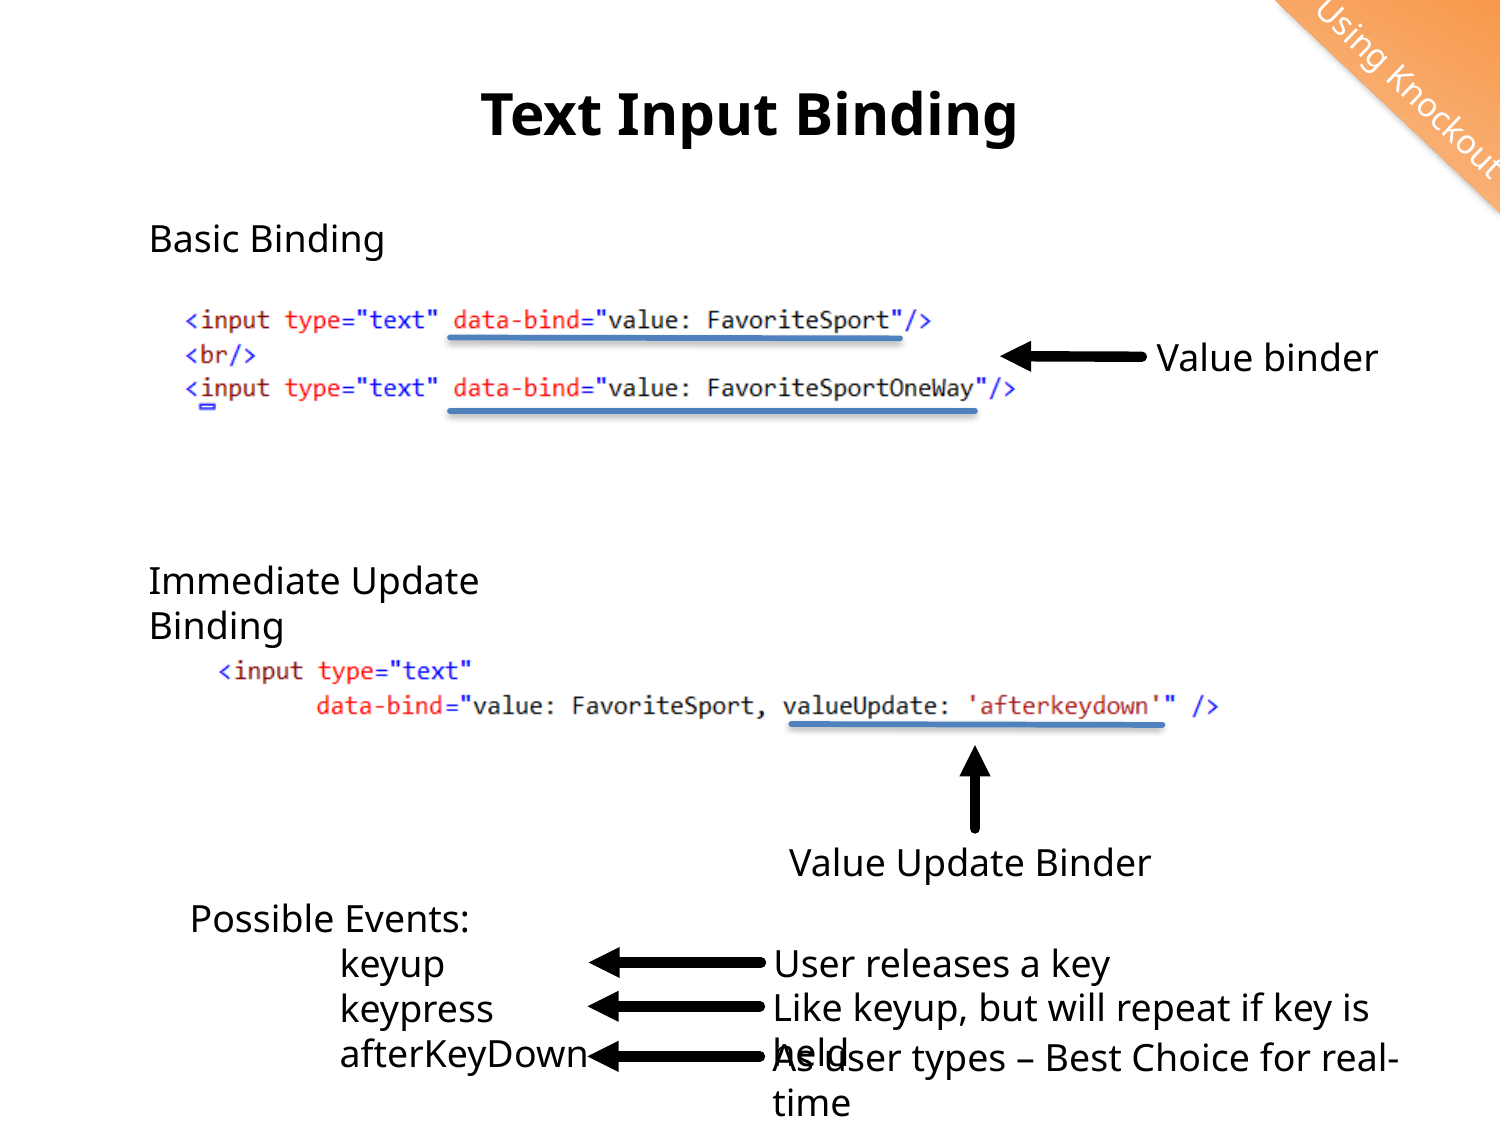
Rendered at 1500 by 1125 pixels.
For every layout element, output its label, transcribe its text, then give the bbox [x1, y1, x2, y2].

text_box Immediate Update Binding [133, 549, 601, 655]
picture [177, 297, 1040, 428]
text_box User releases a key [758, 932, 1175, 976]
text_box [1275, 0, 1500, 213]
text_box Possible Events: keyup keypress afterKeyDown [174, 887, 625, 1083]
text_box Using Knockout [1280, 0, 1500, 210]
text_box Basic Binding [133, 207, 601, 268]
text_box Value Update Binder [774, 831, 1176, 891]
text_box Like keyup, but will repeat if key is held [757, 976, 1425, 1026]
picture [193, 643, 1232, 746]
text_box Value binder [1141, 326, 1500, 387]
title Text Input Binding [74, 49, 1426, 176]
text_box As user types – Best Choice for real-time [757, 1026, 1425, 1125]
